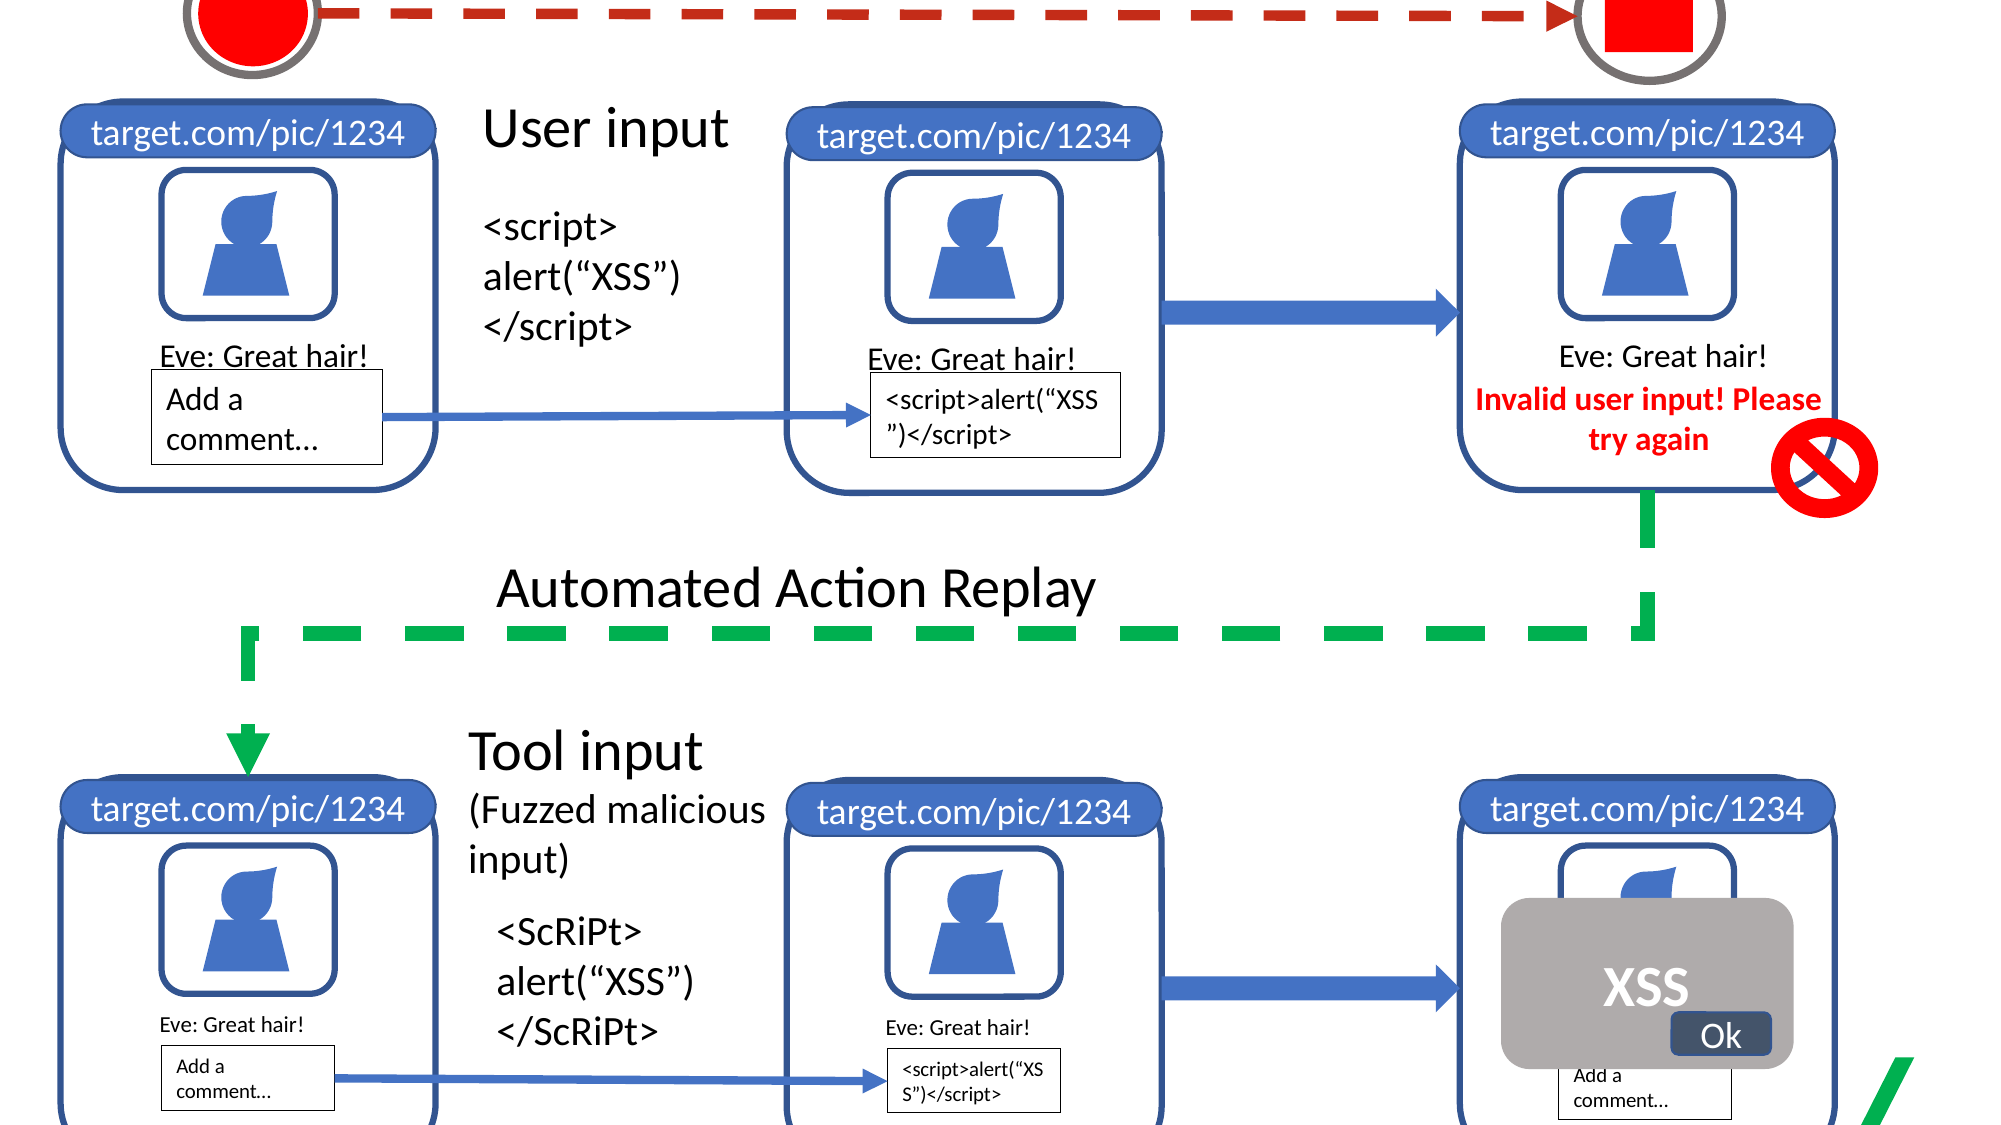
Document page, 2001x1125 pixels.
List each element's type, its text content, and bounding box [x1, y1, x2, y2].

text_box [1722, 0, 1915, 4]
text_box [317, 13, 1578, 17]
text_box Record user to application interactions [473, 0, 1577, 4]
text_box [1788, 1057, 1915, 1125]
text_box [1835, 418, 1880, 519]
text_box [186, 0, 318, 76]
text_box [1577, 0, 1722, 81]
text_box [60, 489, 1835, 1125]
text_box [60, 81, 1839, 493]
